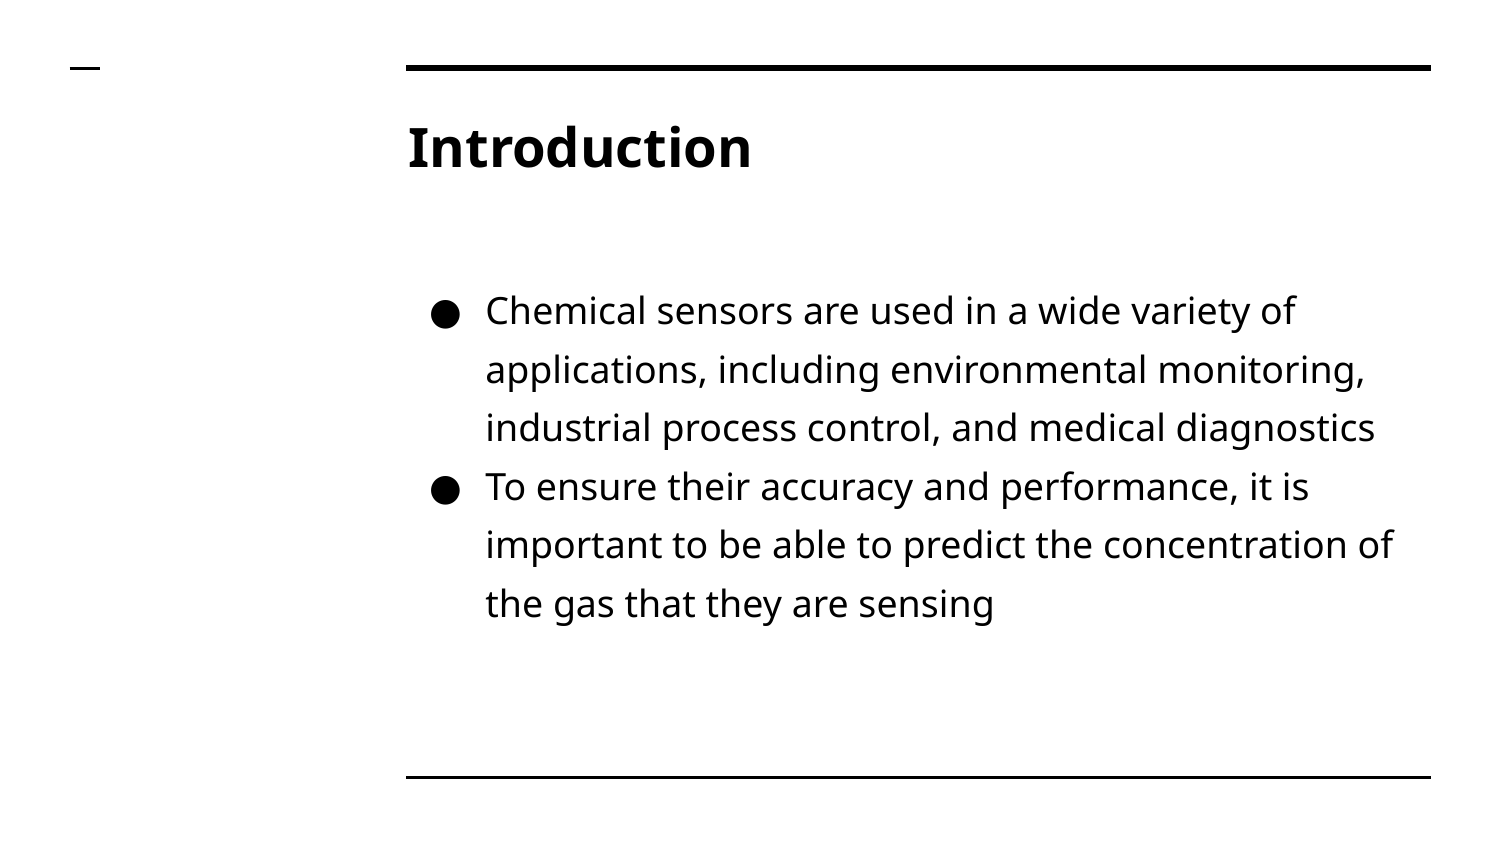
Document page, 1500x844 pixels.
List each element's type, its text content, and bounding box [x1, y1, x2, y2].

list Chemical sensors are used in a wide variety of applications, including environmental monitoring, industrial process control, and medical diagnostics To ensure their accuracy and performance, it is important to be able to predict the concentration of the gas that they are sensing [395, 261, 1433, 755]
title Introduction [393, 94, 1431, 199]
